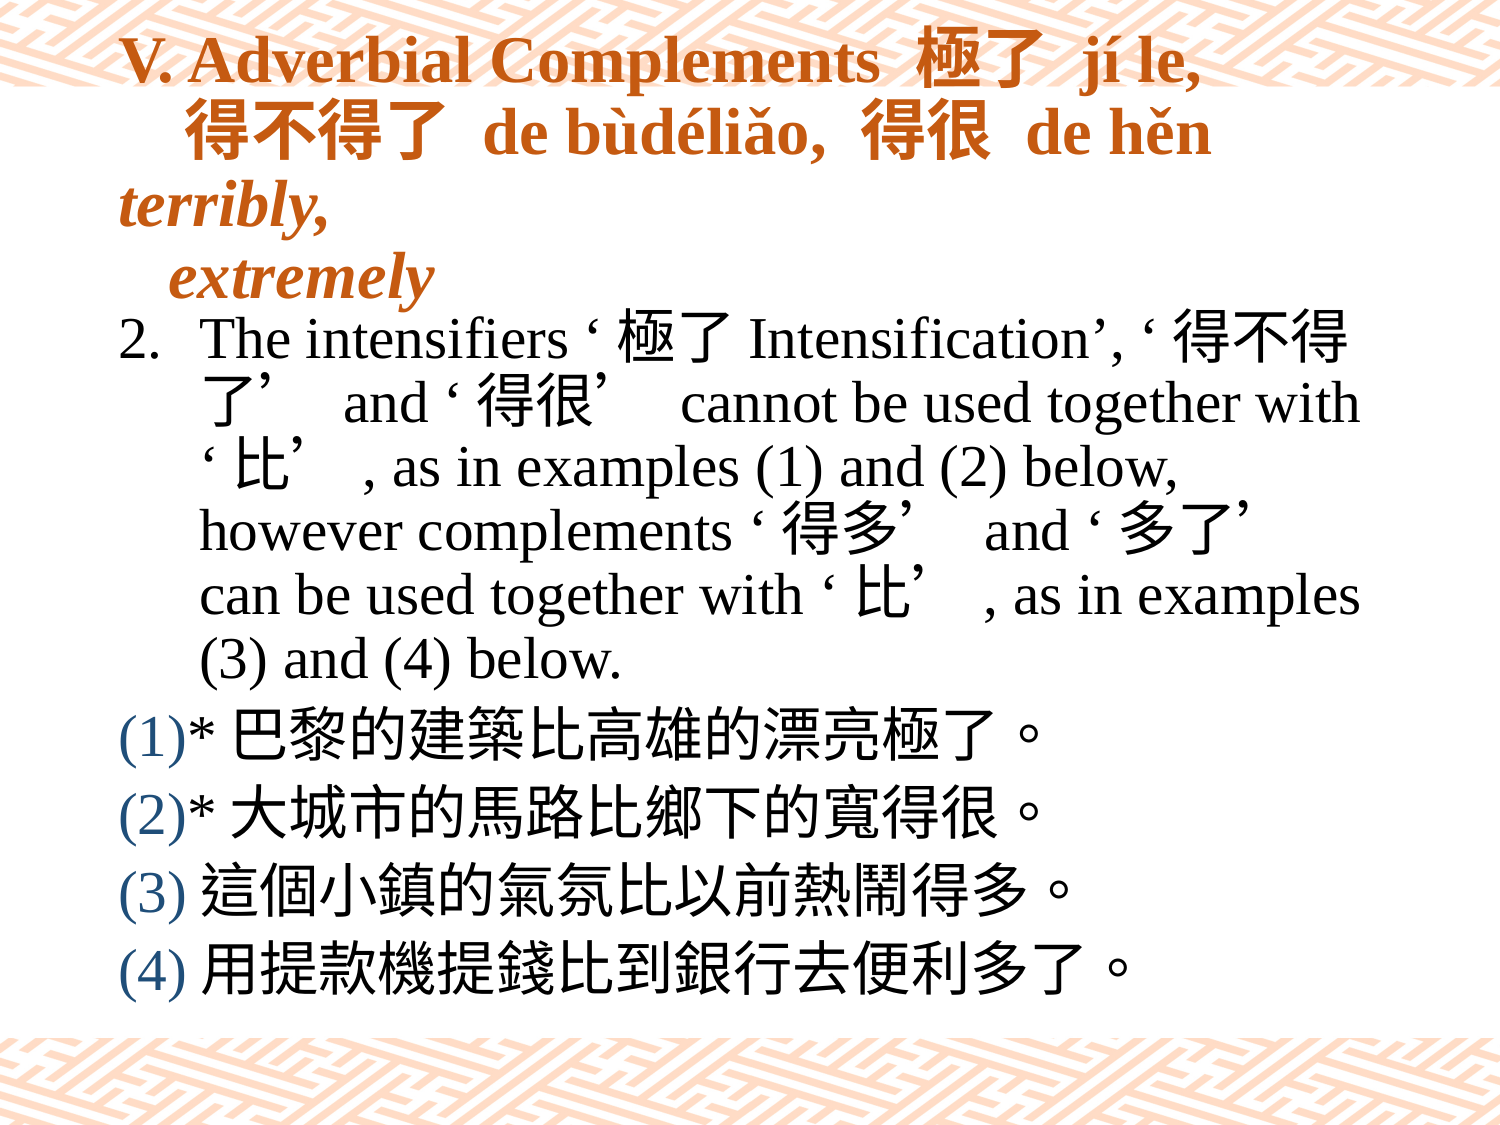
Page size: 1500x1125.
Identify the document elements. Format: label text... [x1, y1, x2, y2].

list The intensifiers ‘極了Intensification’, ‘得不得了’ and ‘得很’ cannot be used together with ‘比’, as in examples (1) and (2) below, however complements ‘得多’ and ‘多了’ can be used together with ‘比’, as in examples (3) and (4) below. (1)*巴黎的建築比高雄的漂亮極了。 (2)*大城市的馬路比鄉下的寬得很。 (3)這個小鎮的氣氛比以前熱鬧得多。 (4)用提款機提錢比到銀行去便利多了。 [103, 299, 1397, 1014]
title V. Adverbial Complements 極了 jí le, 得不得了 de bùdéliǎo, 得很 de hěn terribly, extremely [103, 59, 1397, 278]
picture [0, 0, 1500, 1125]
